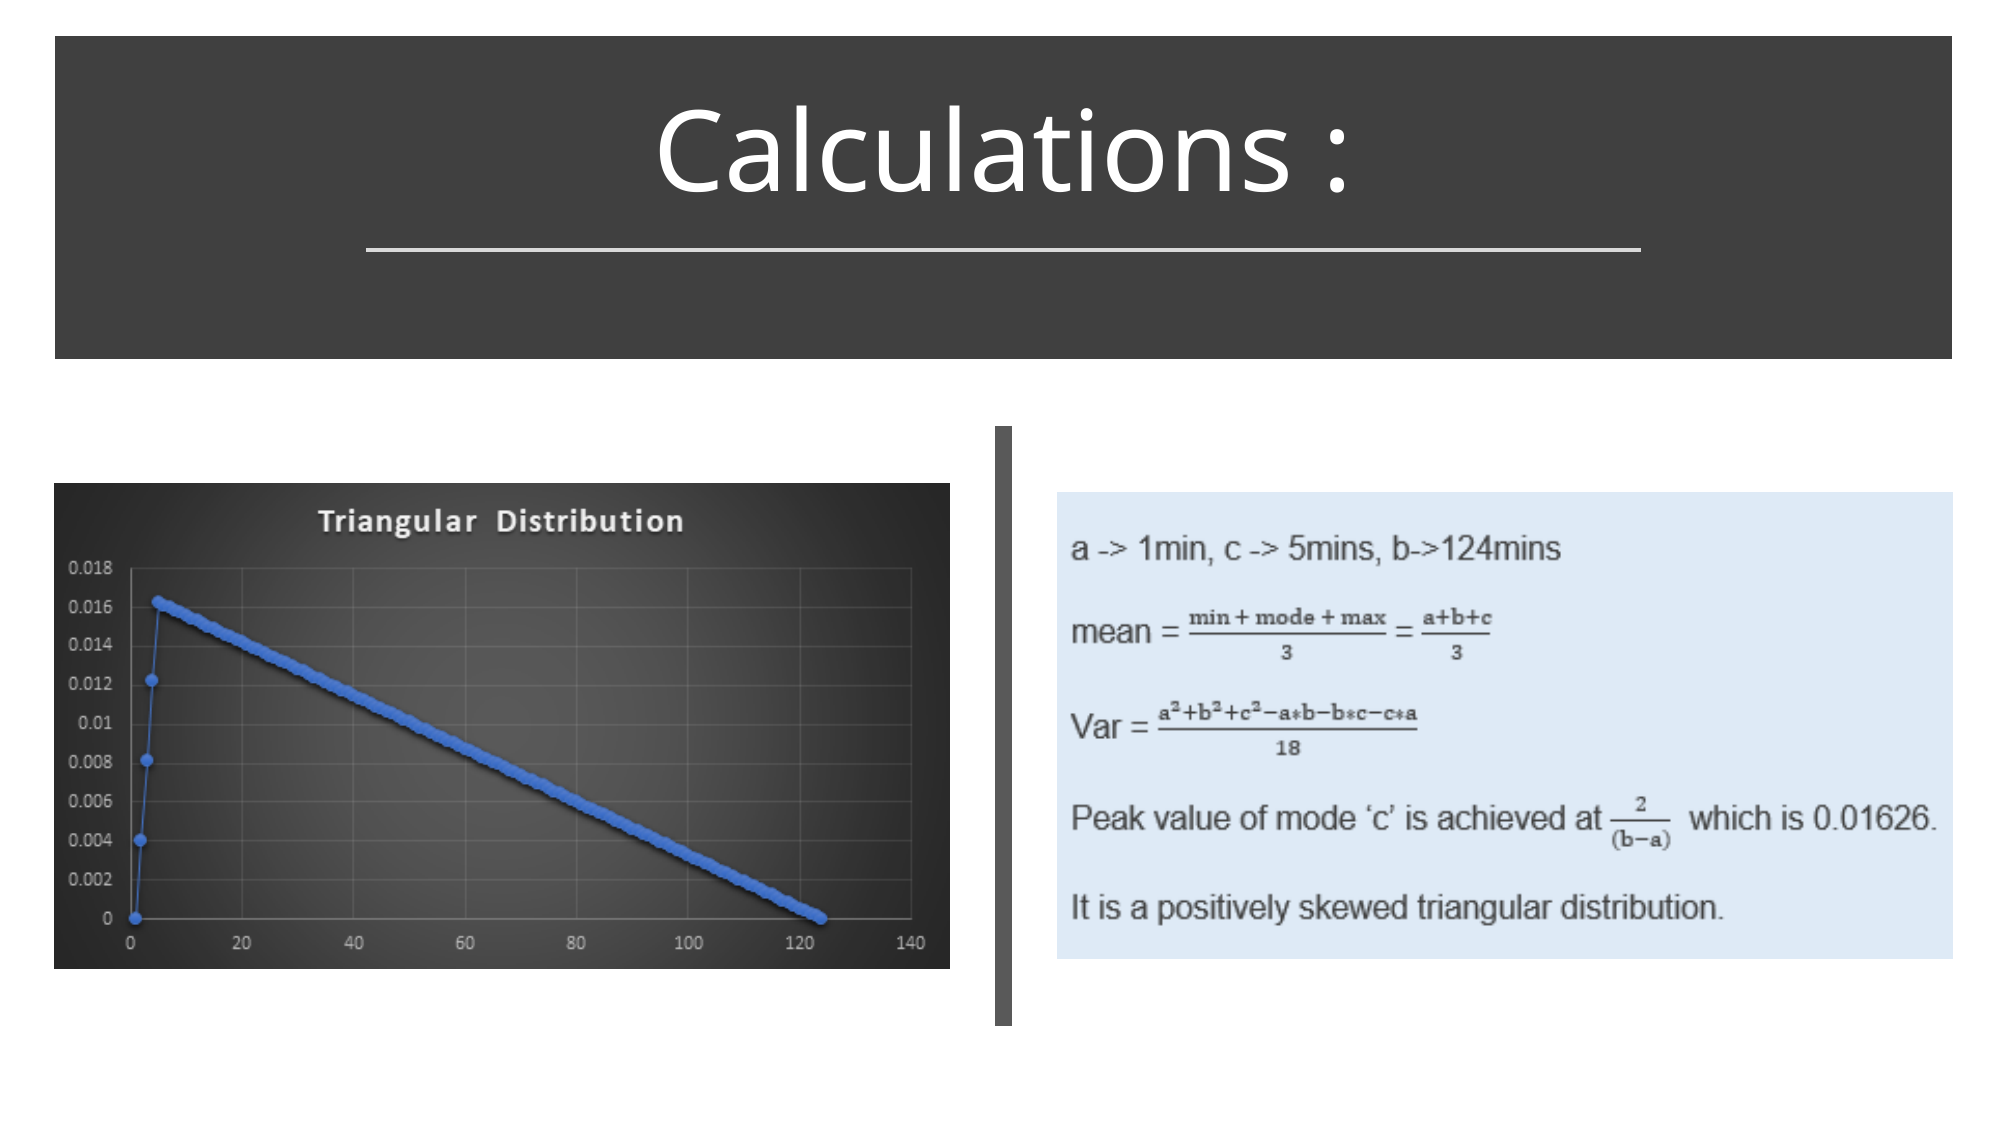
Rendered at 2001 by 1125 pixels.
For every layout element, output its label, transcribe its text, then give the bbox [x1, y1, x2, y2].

text_box [64, 45, 1942, 350]
title Calculations : [89, 71, 1917, 224]
picture [54, 483, 950, 969]
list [1057, 492, 1953, 960]
